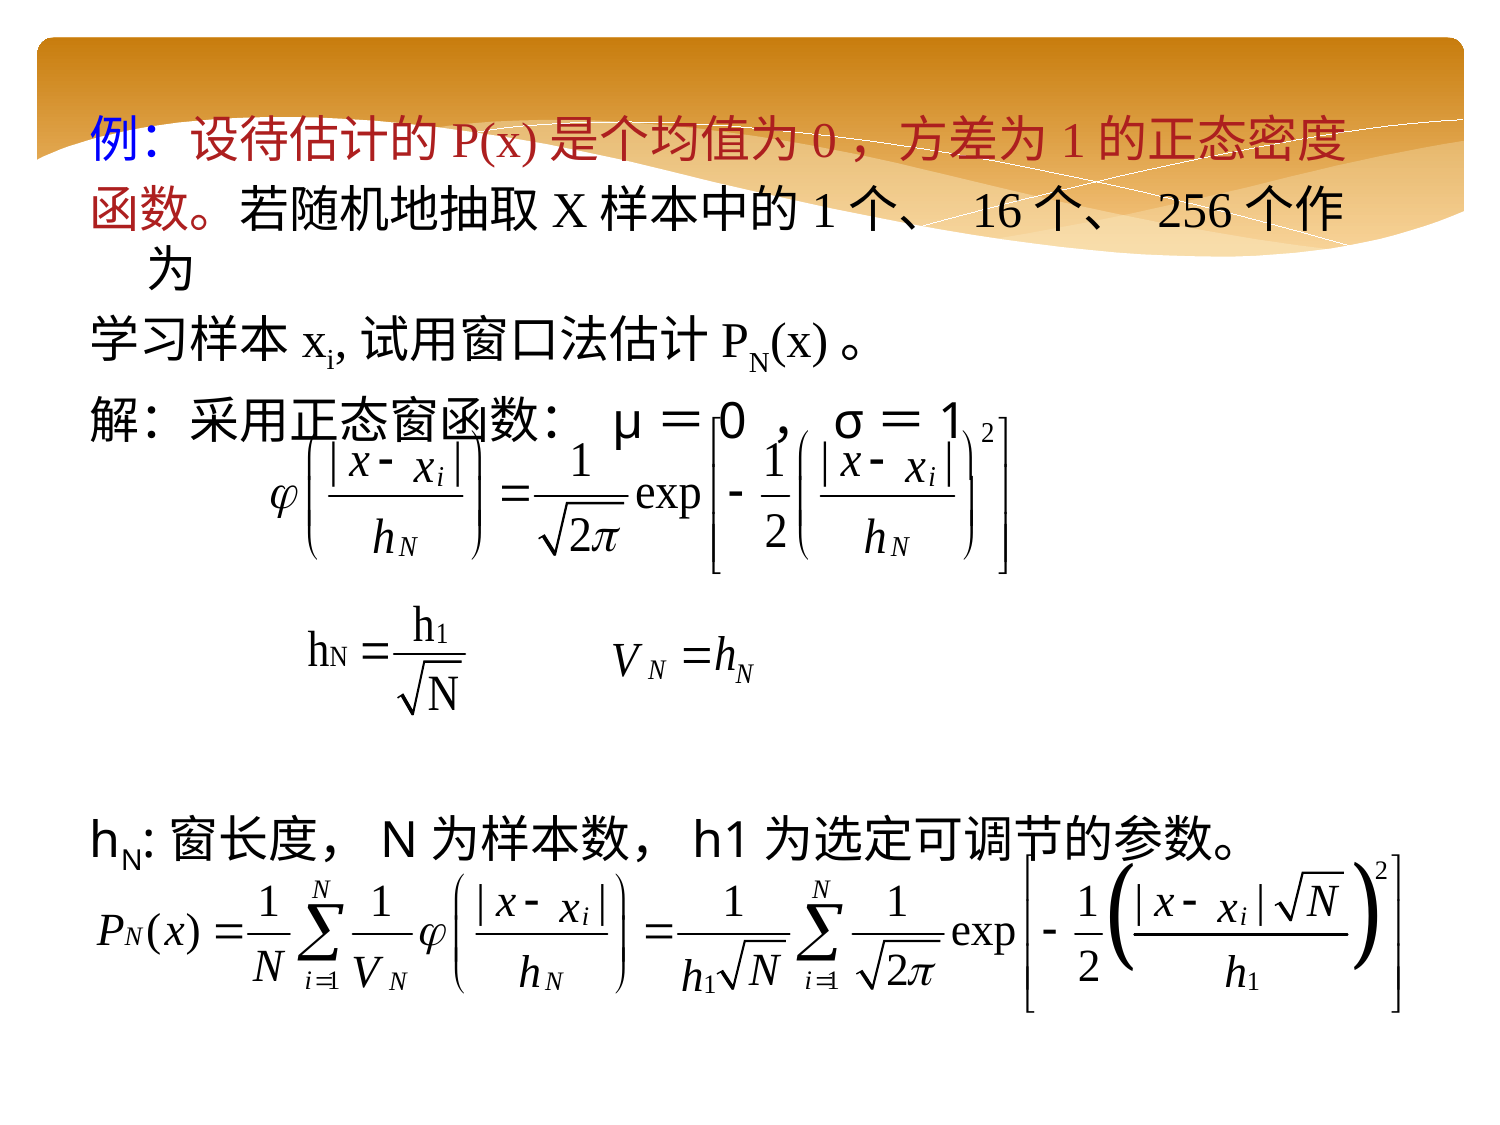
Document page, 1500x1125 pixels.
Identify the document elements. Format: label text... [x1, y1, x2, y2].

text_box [608, 621, 766, 696]
text_box 例：设待估计的P(x)是个均值为0，方差为1的正态密度 函数。若随机地抽取X样本中的1个、 16个、 256个作为 学习样本xi,试用窗口法估计PN(x)。 解：采用正态窗函数： μ＝0 ，σ＝1 hN:窗长度，N为样本数，h1为选定可调节的参数。 [75, 99, 1388, 1025]
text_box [264, 408, 1024, 583]
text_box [88, 845, 1418, 1023]
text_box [300, 585, 473, 727]
